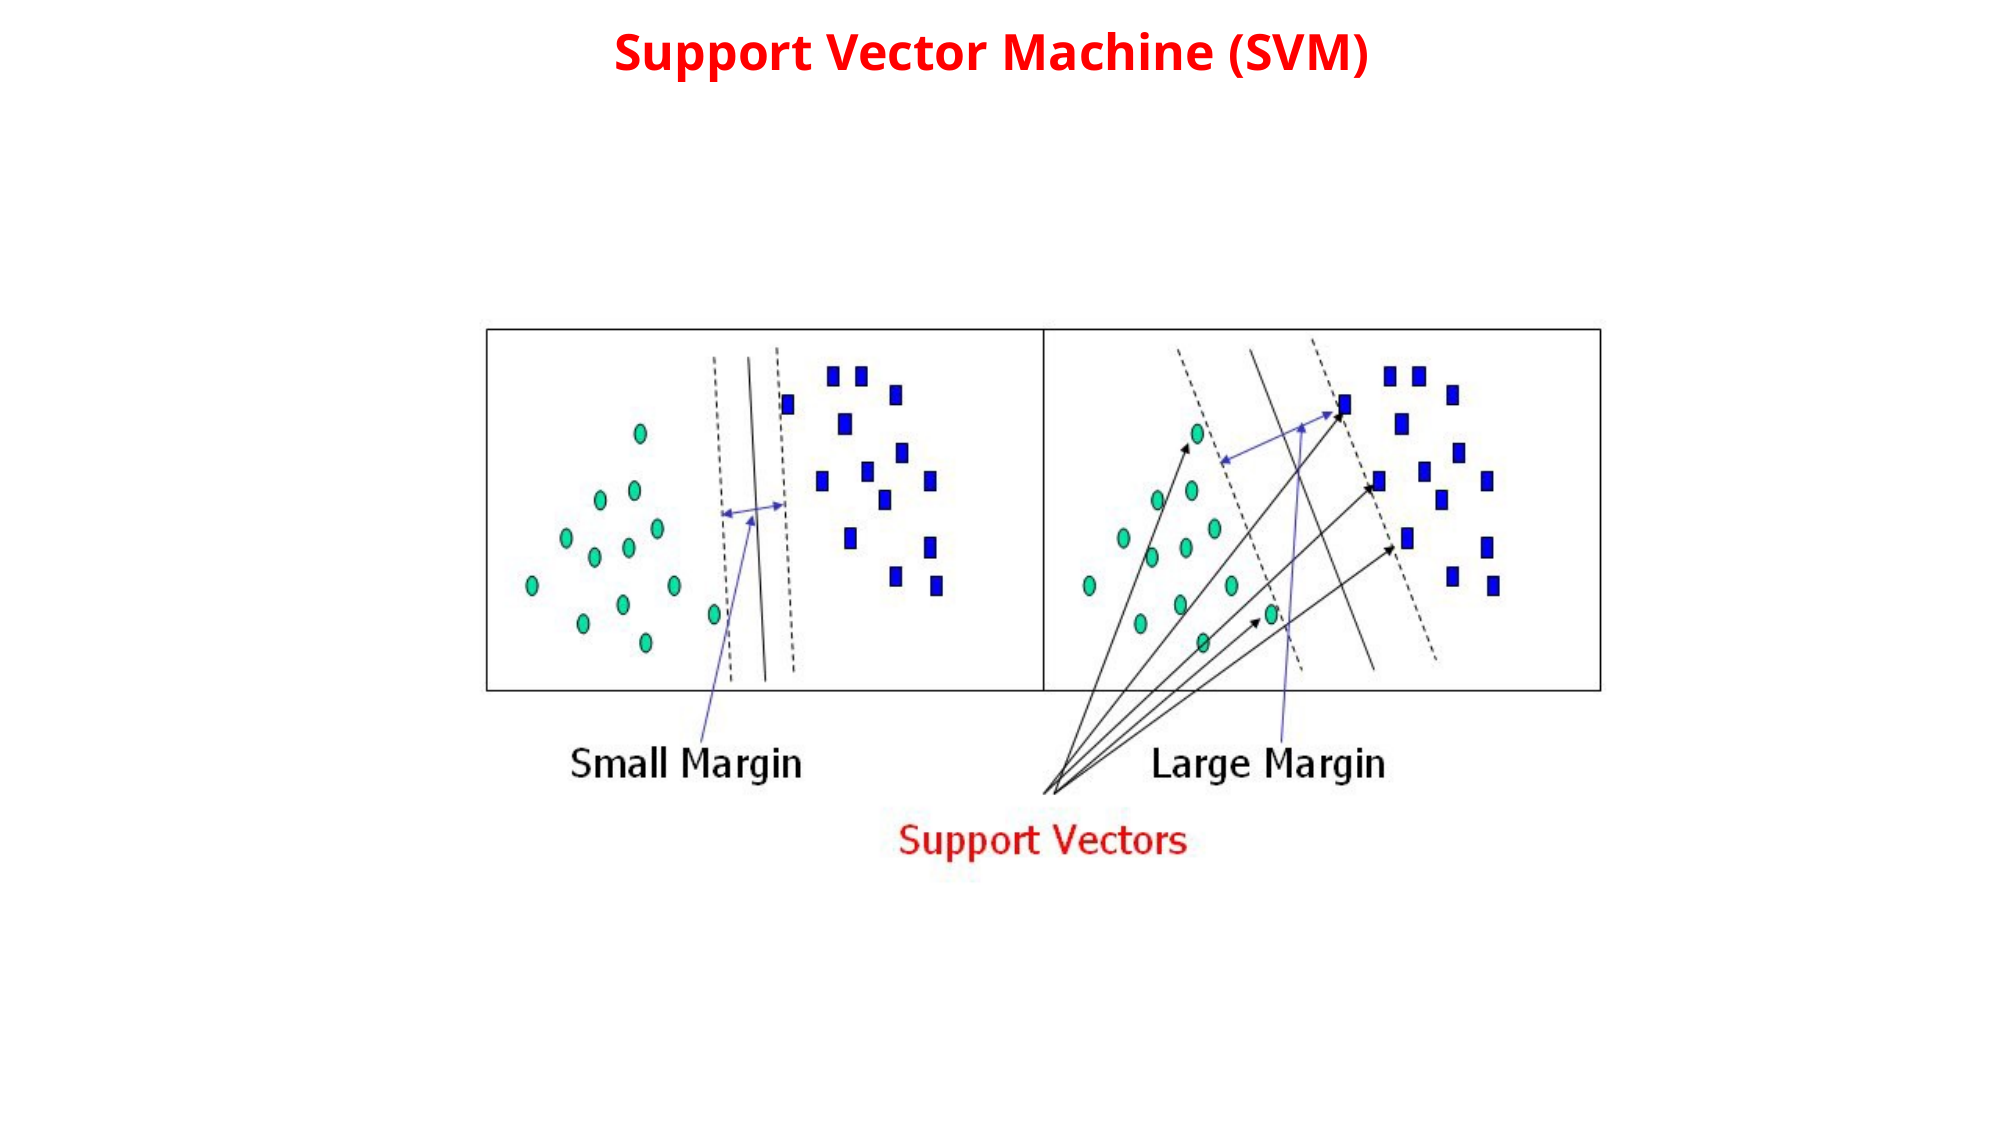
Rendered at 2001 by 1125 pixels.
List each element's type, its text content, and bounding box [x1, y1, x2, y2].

text_box Support Vector Machine (SVM) [503, 5, 1481, 89]
picture [455, 282, 1636, 892]
